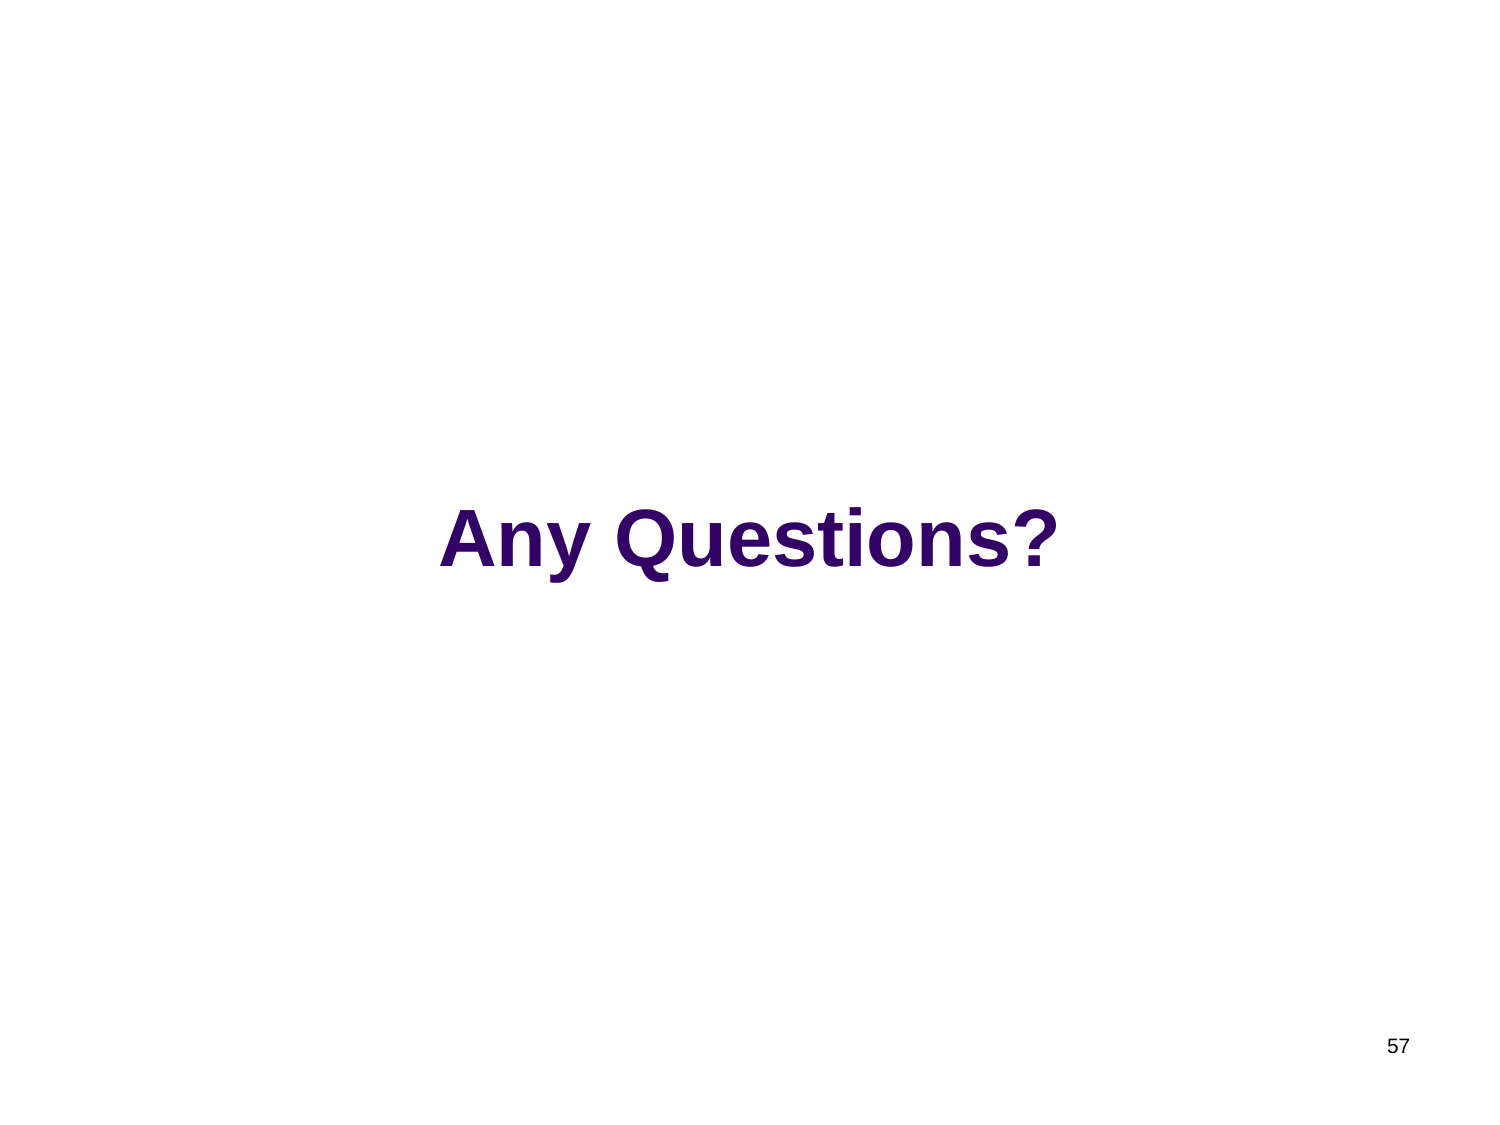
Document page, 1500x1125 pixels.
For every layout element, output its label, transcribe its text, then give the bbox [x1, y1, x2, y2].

slide_number 57 [1074, 1024, 1426, 1101]
title Any Questions? [0, 349, 1500, 591]
